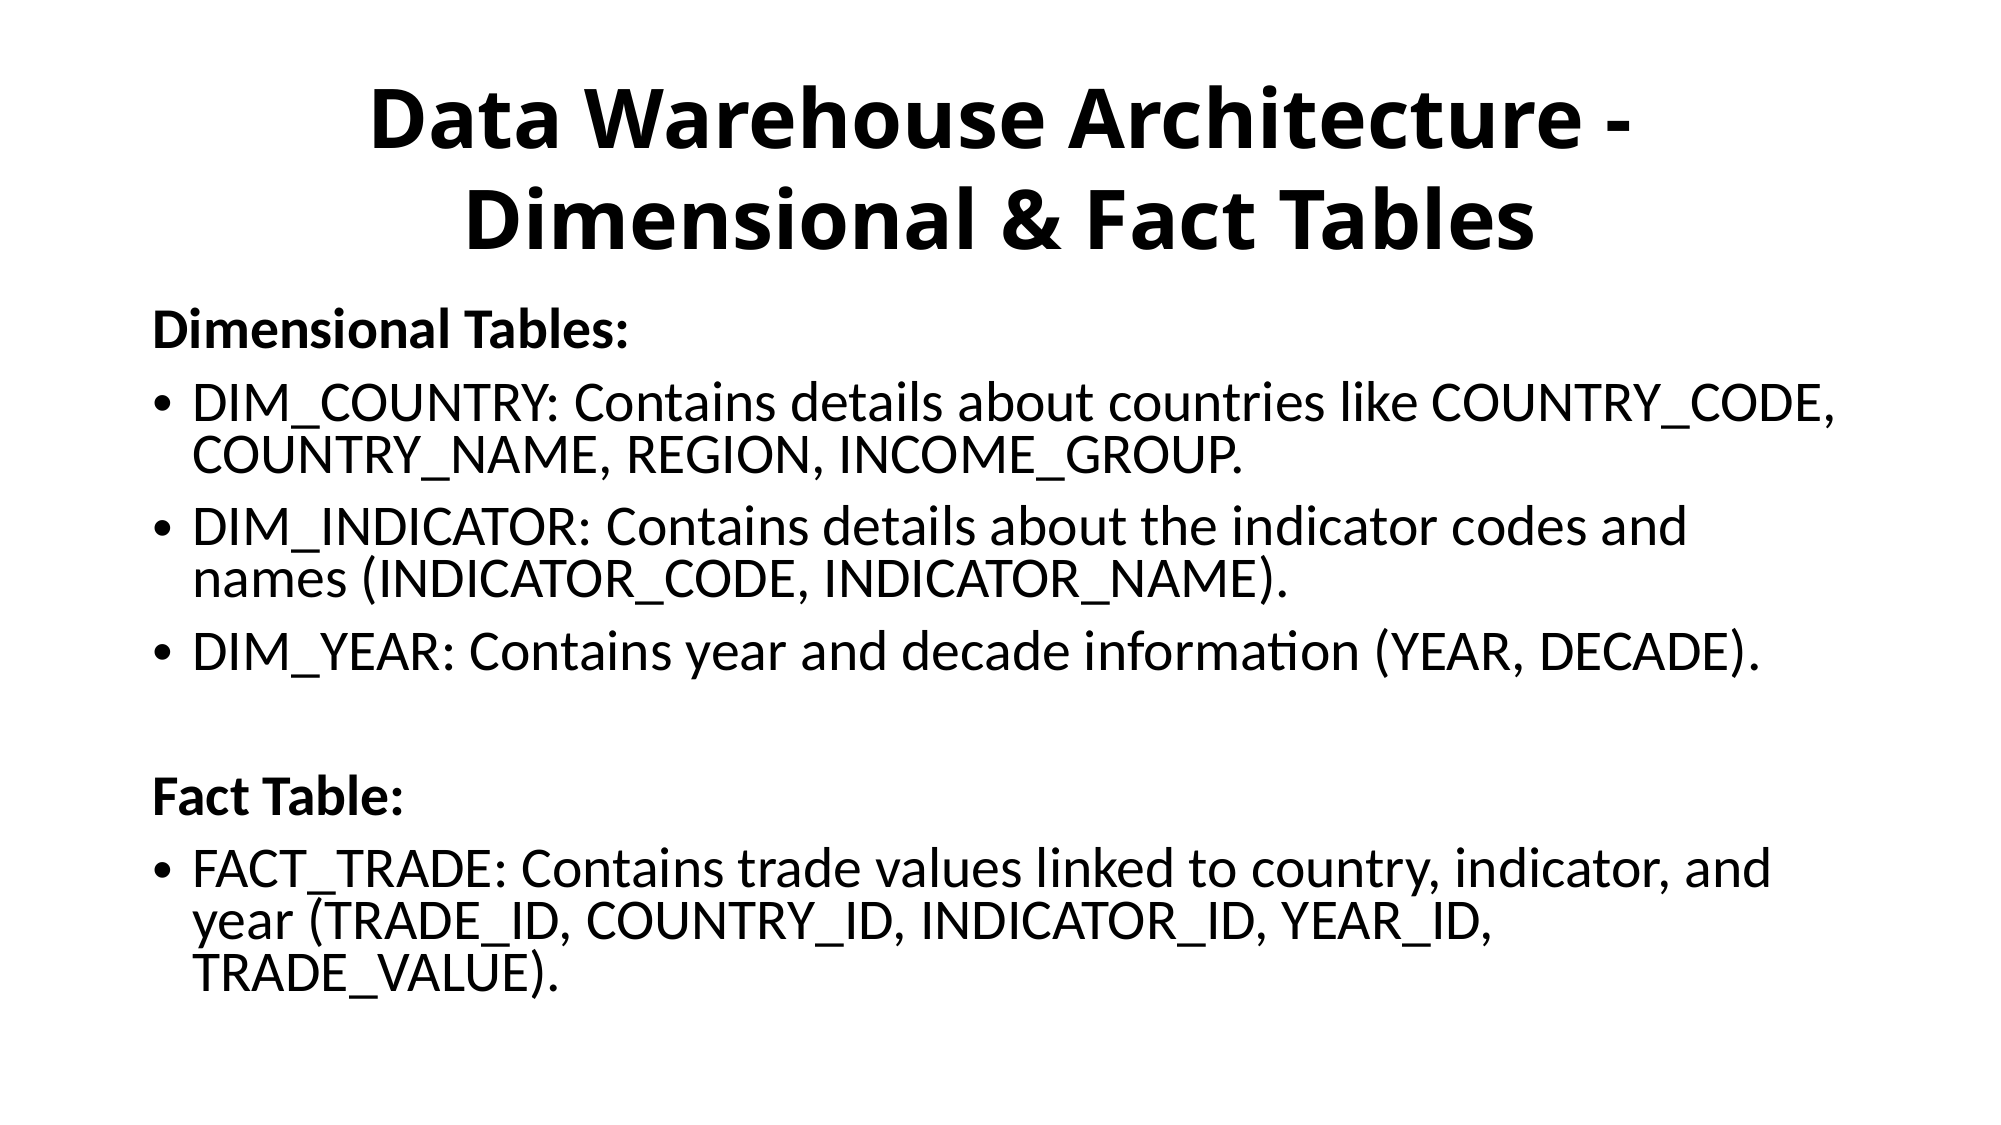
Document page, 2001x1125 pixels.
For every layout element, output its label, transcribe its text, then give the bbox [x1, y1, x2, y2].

title Data Warehouse Architecture - Dimensional & Fact Tables [137, 59, 1863, 278]
list Dimensional Tables: DIM_COUNTRY: Contains details about countries like COUNTRY_CODE, COUNTRY_NAME, REGION, INCOME_GROUP. DIM_INDICATOR: Contains details about the indicator codes and names (INDICATOR_CODE, INDICATOR_NAME). DIM_YEAR: Contains year and decade information (YEAR, DECADE). Fact Table: FACT_TRADE: Contains trade values linked to country, indicator, and year (TRADE_ID, COUNTRY_ID, INDICATOR_ID, YEAR_ID, TRADE_VALUE). [137, 299, 1863, 1014]
